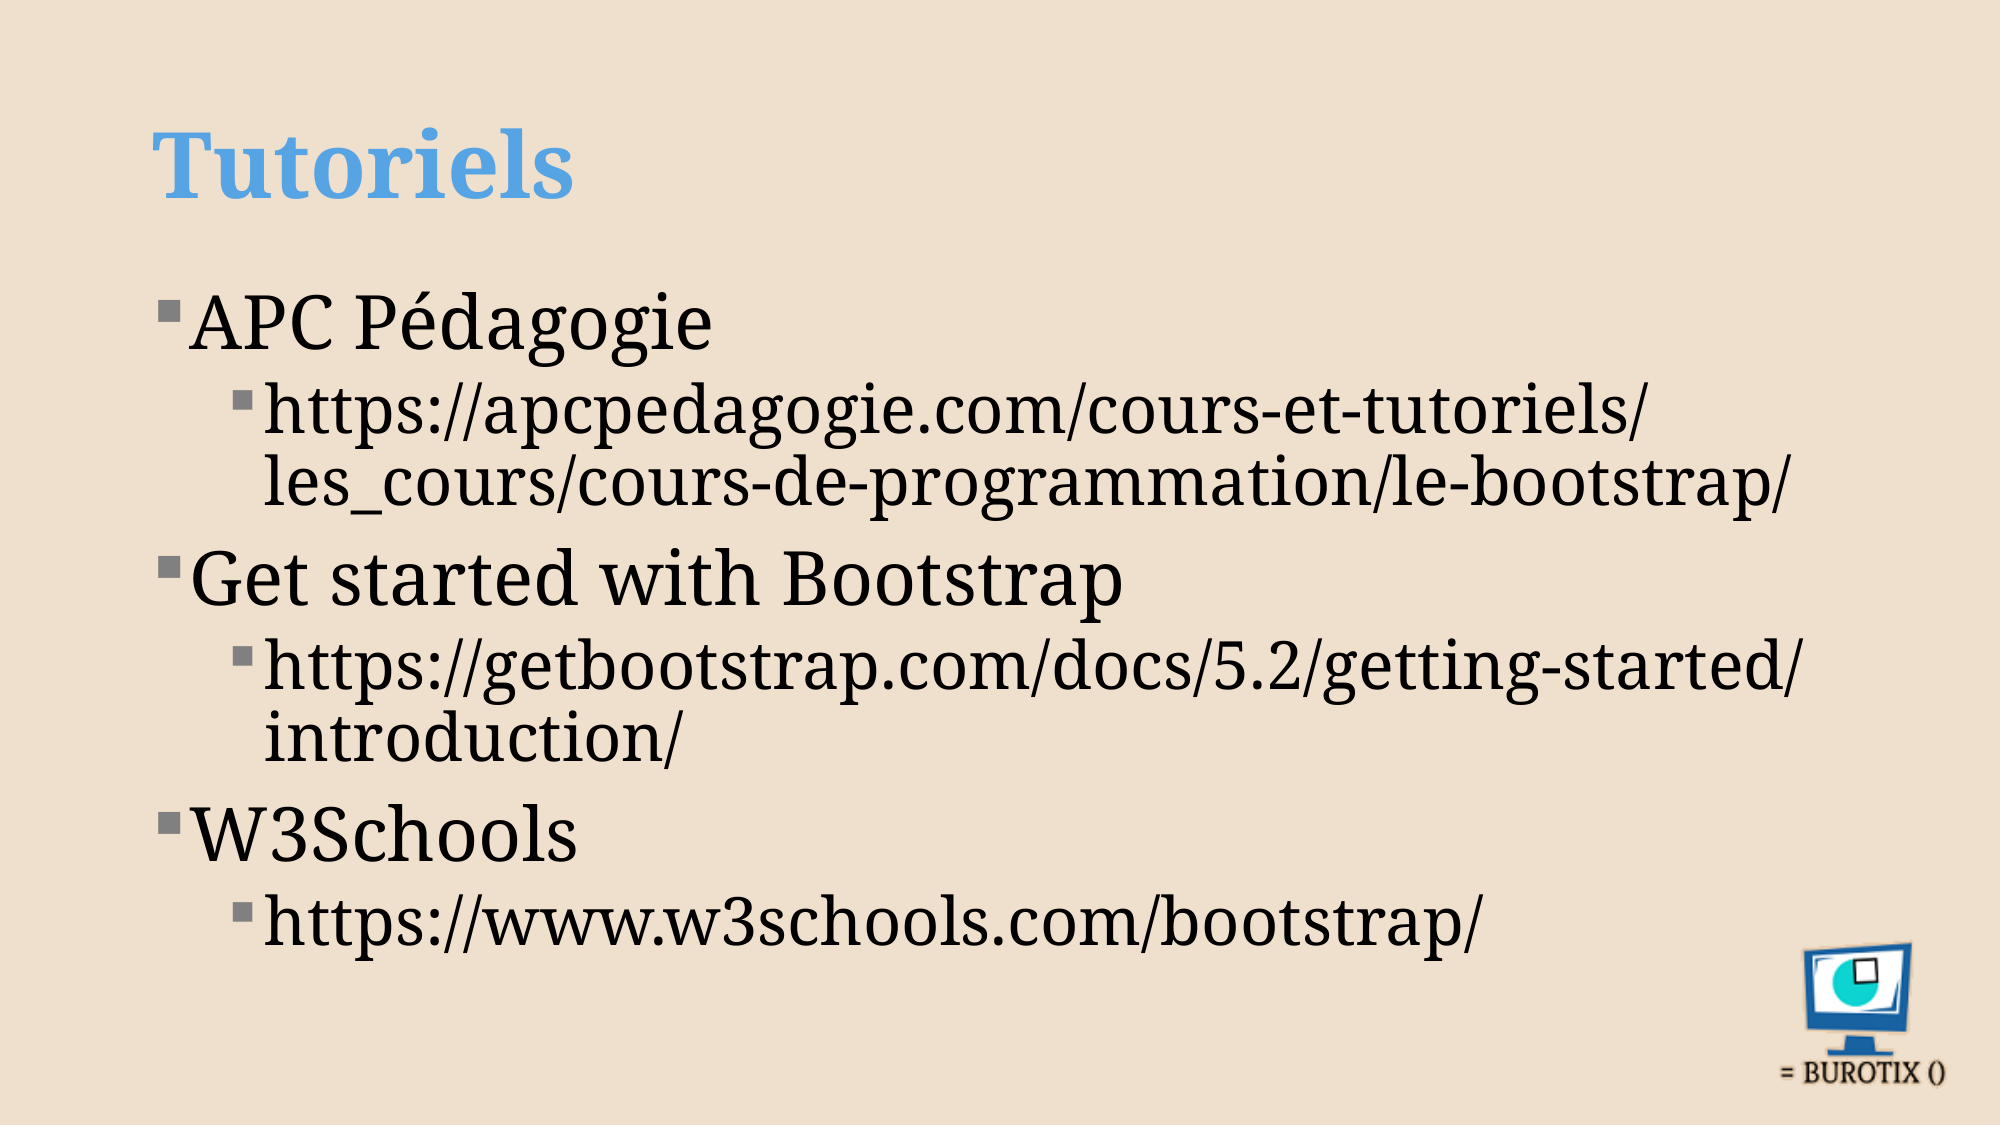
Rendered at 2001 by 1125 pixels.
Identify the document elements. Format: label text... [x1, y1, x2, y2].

picture [1776, 938, 1949, 1089]
title Tutoriels [137, 59, 1863, 277]
list APC Pédagogie https://apcpedagogie.com/cours-et-tutoriels/les_cours/cours-de-programmation/le-bootstrap/ Get started with Bootstrap https://getbootstrap.com/docs/5.2/getting-started/introduction/ W3Schools https://www.w3schools.com/bootstrap/ [137, 277, 1863, 1014]
